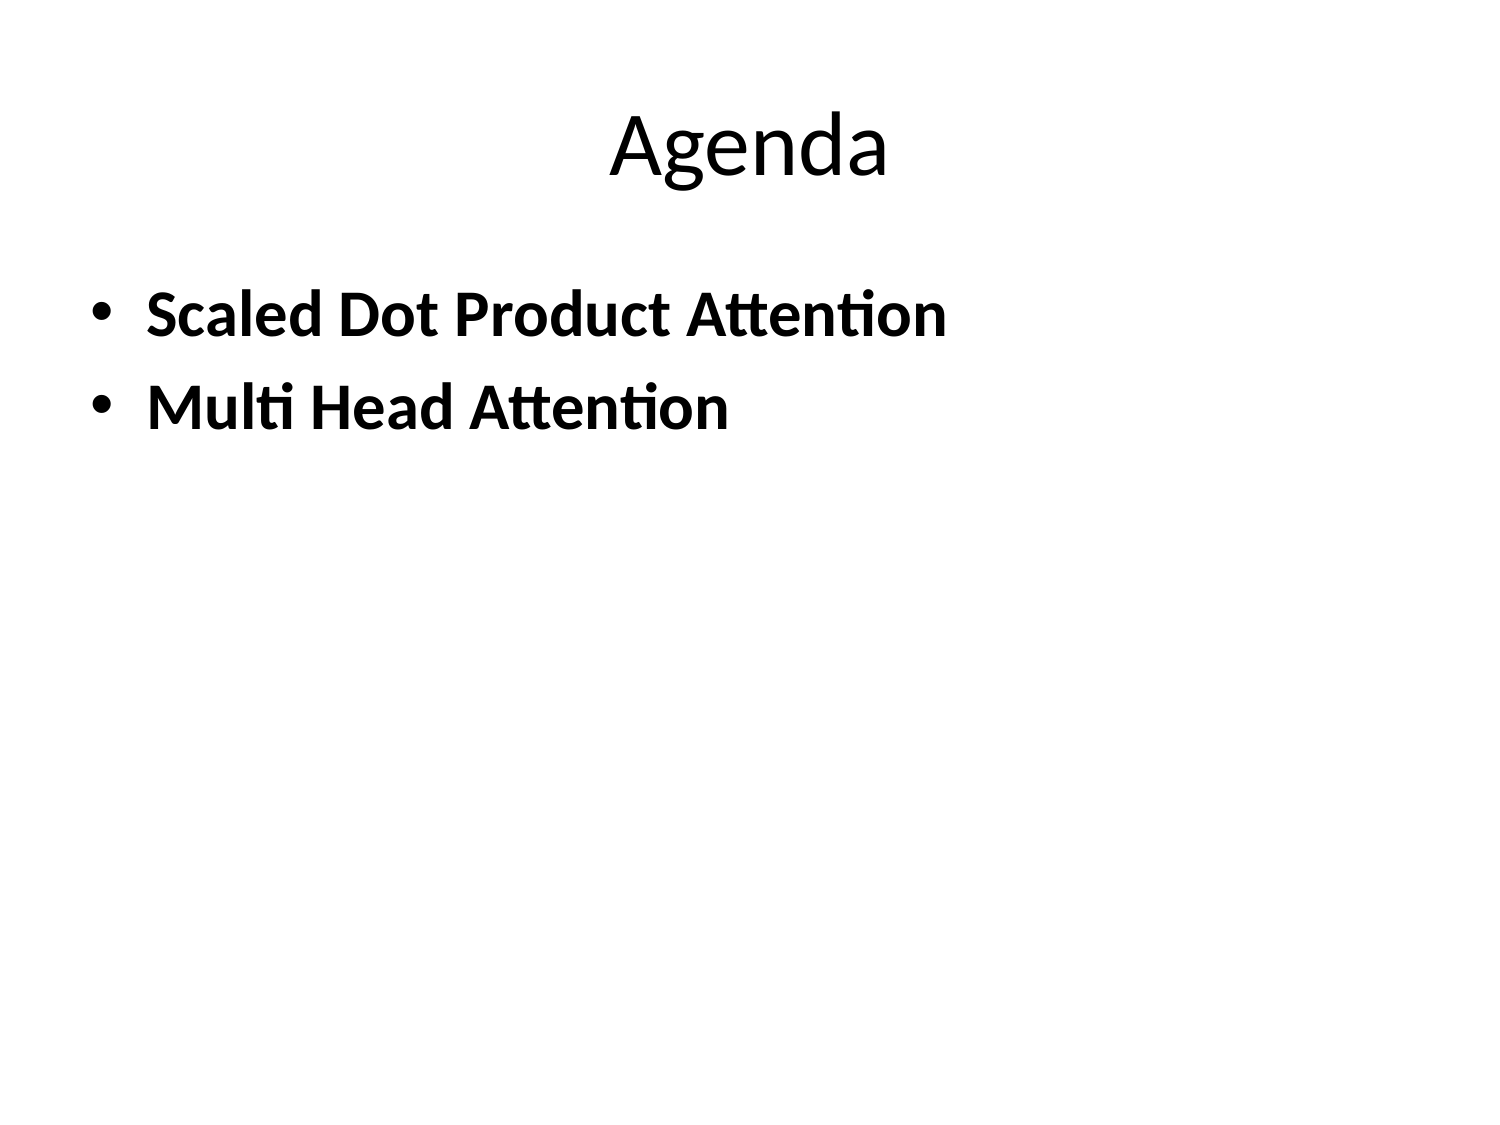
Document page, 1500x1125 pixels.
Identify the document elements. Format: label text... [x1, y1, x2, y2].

list Scaled Dot Product Attention Multi Head Attention [75, 262, 1425, 1005]
title Agenda [75, 45, 1425, 233]
